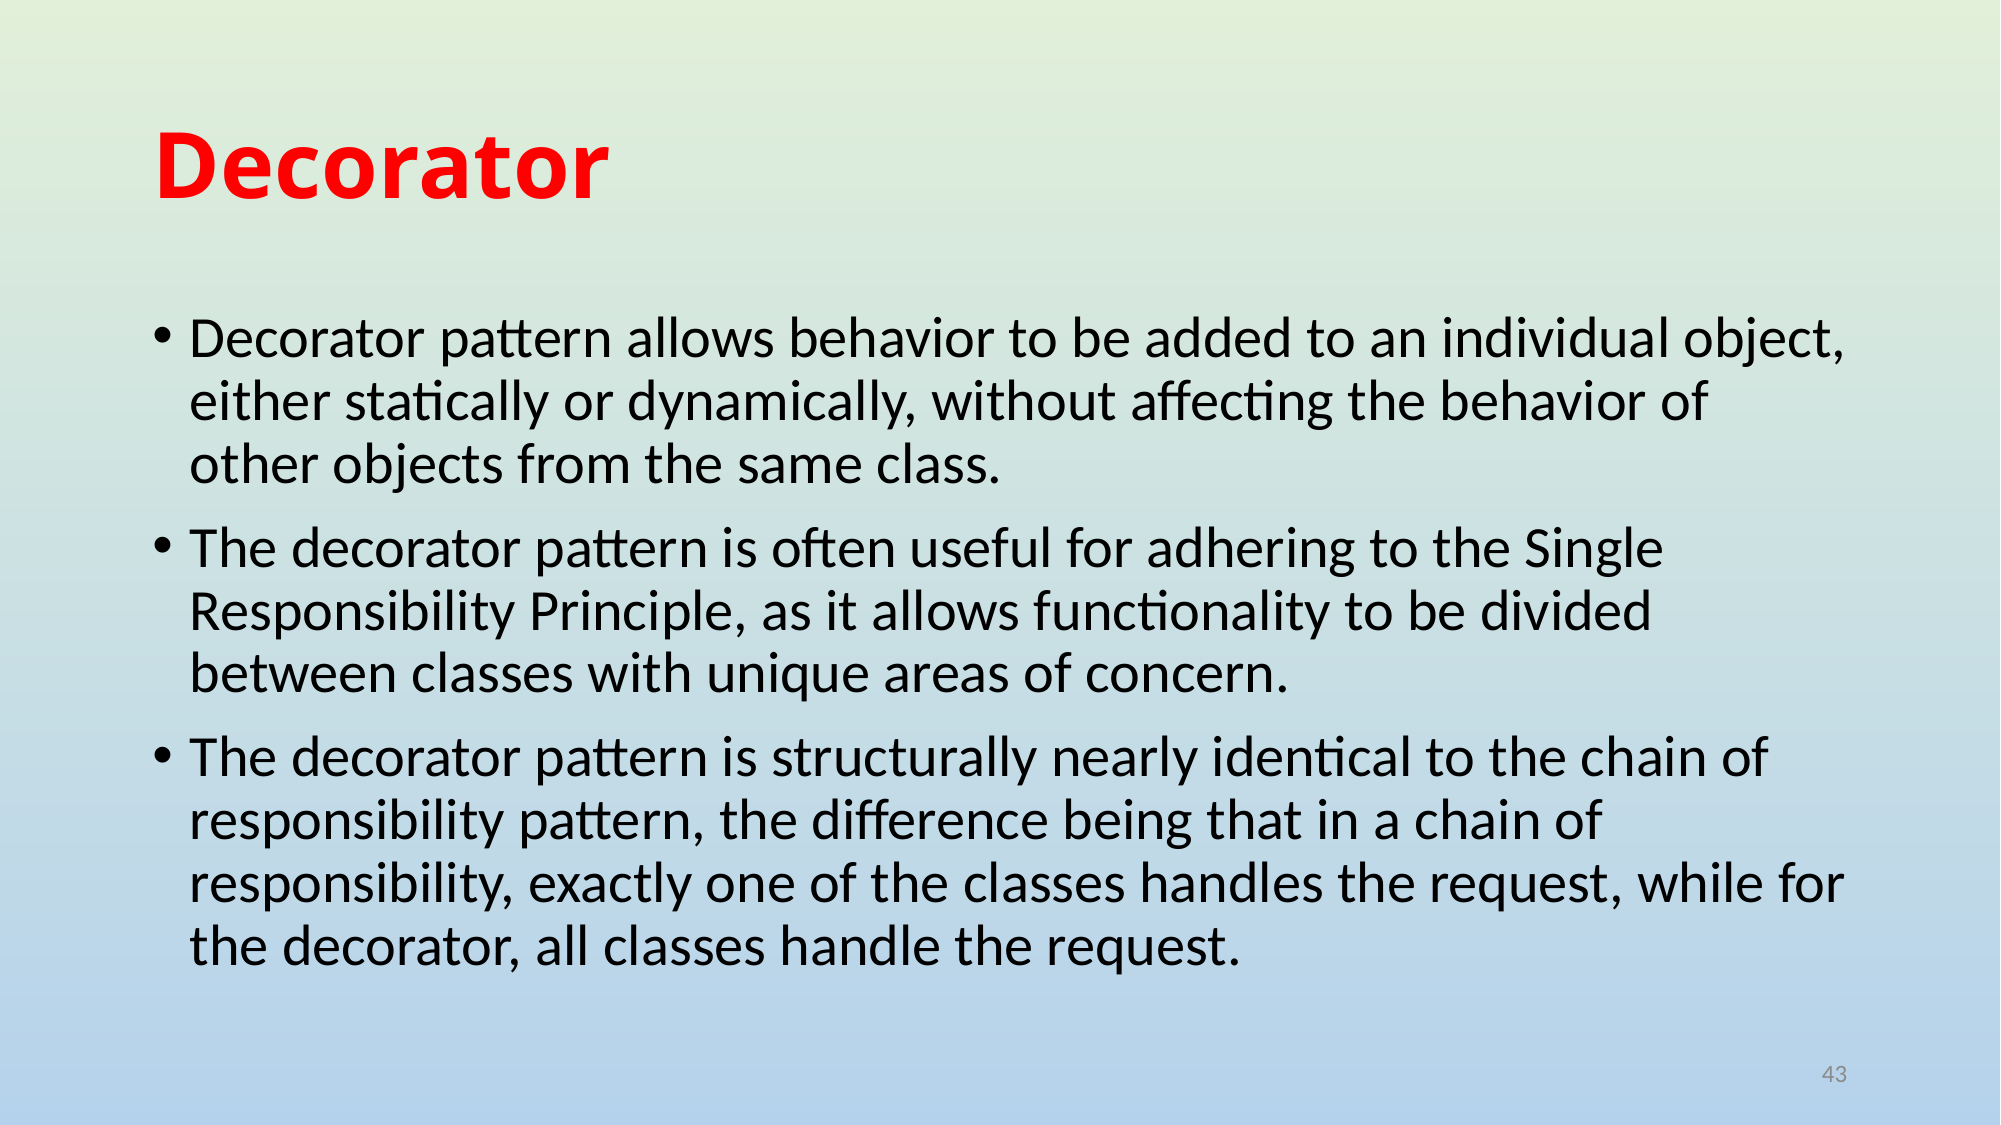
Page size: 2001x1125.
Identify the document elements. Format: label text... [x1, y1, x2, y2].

list Decorator pattern allows behavior to be added to an individual object, either statically or dynamically, without affecting the behavior of other objects from the same class. The decorator pattern is often useful for adhering to the Single Responsibility Principle, as it allows functionality to be divided between classes with unique areas of concern. The decorator pattern is structurally nearly identical to the chain of responsibility pattern, the difference being that in a chain of responsibility, exactly one of the classes handles the request, while for the decorator, all classes handle the request. [137, 299, 1863, 1014]
slide_number 43 [1412, 1042, 1863, 1103]
title Decorator [137, 59, 1863, 278]
